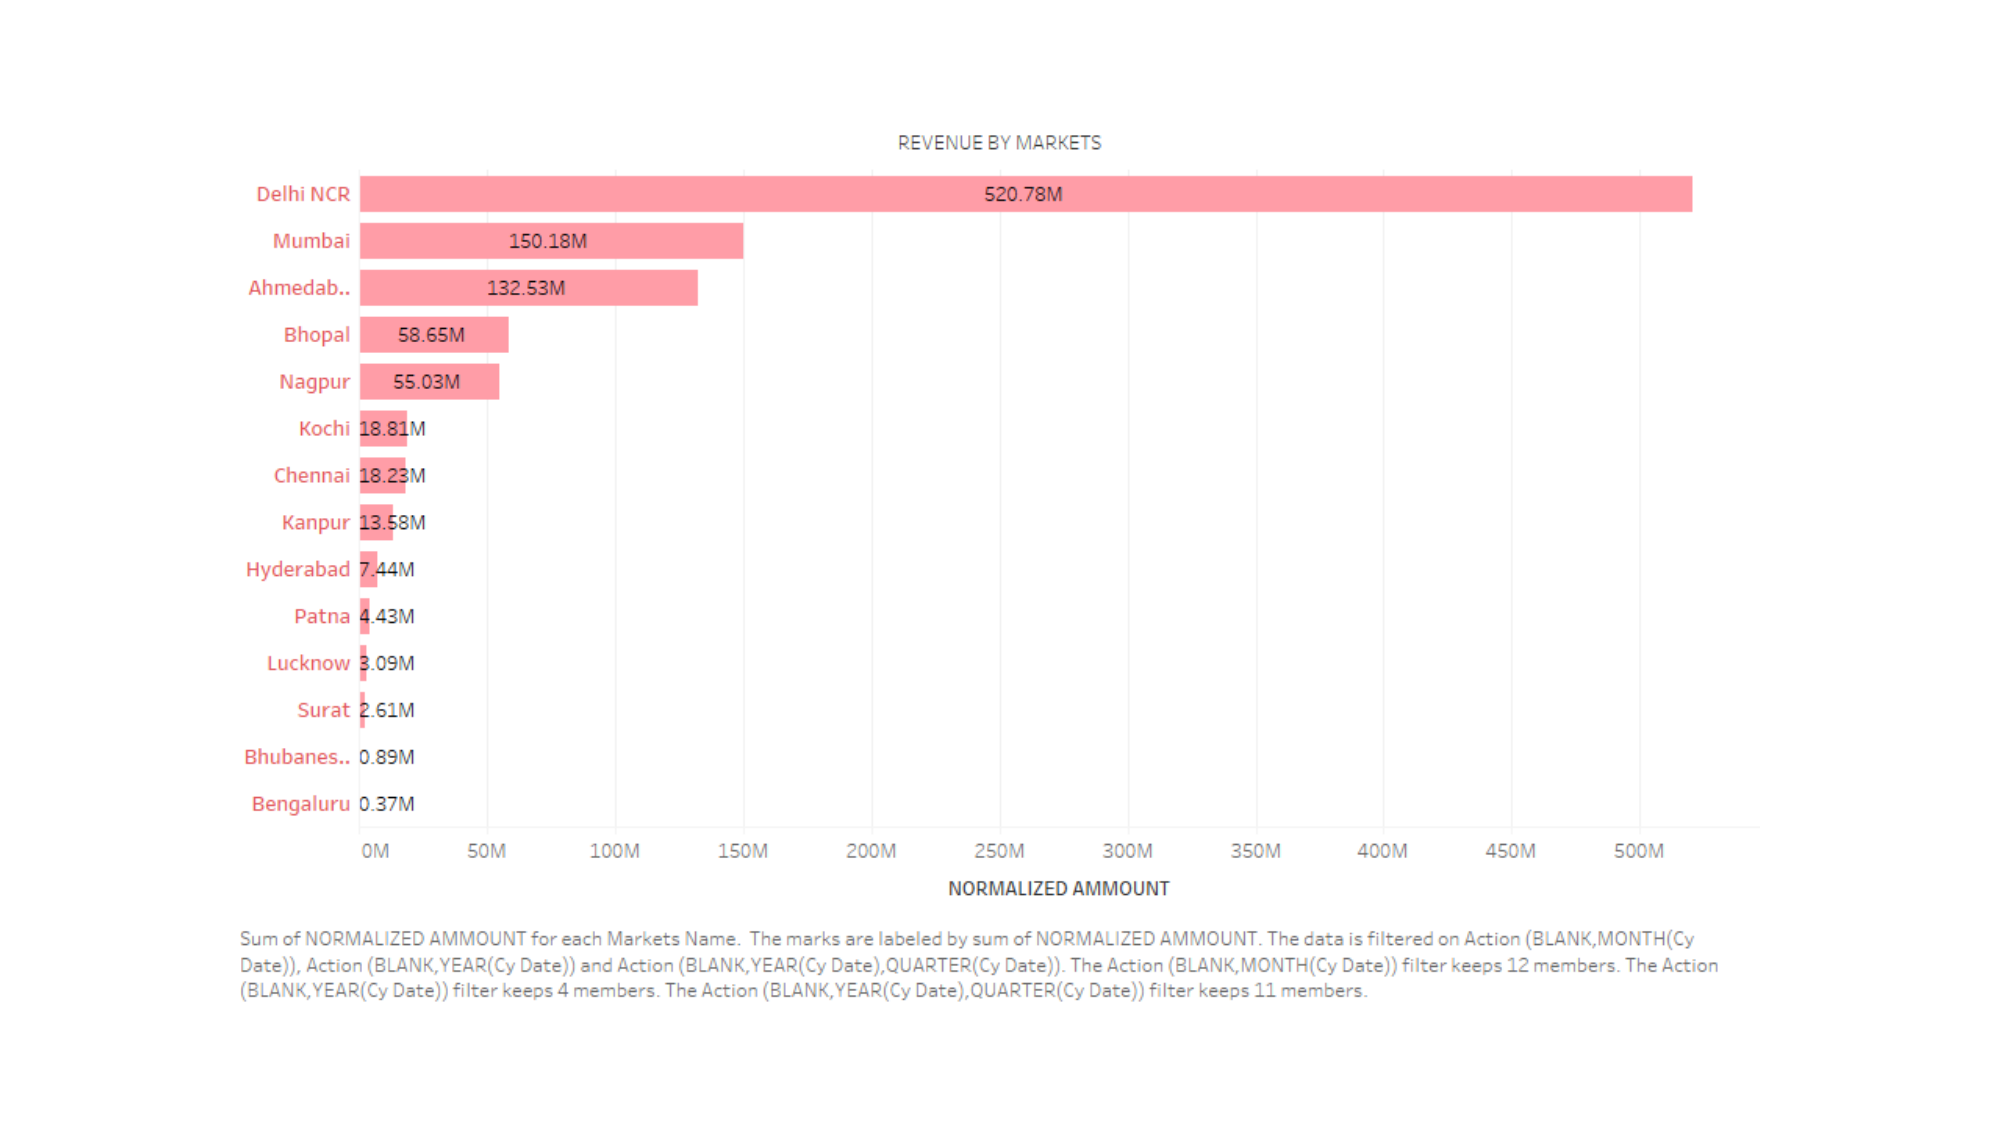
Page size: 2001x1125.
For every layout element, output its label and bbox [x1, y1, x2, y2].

picture [240, 120, 1760, 1005]
